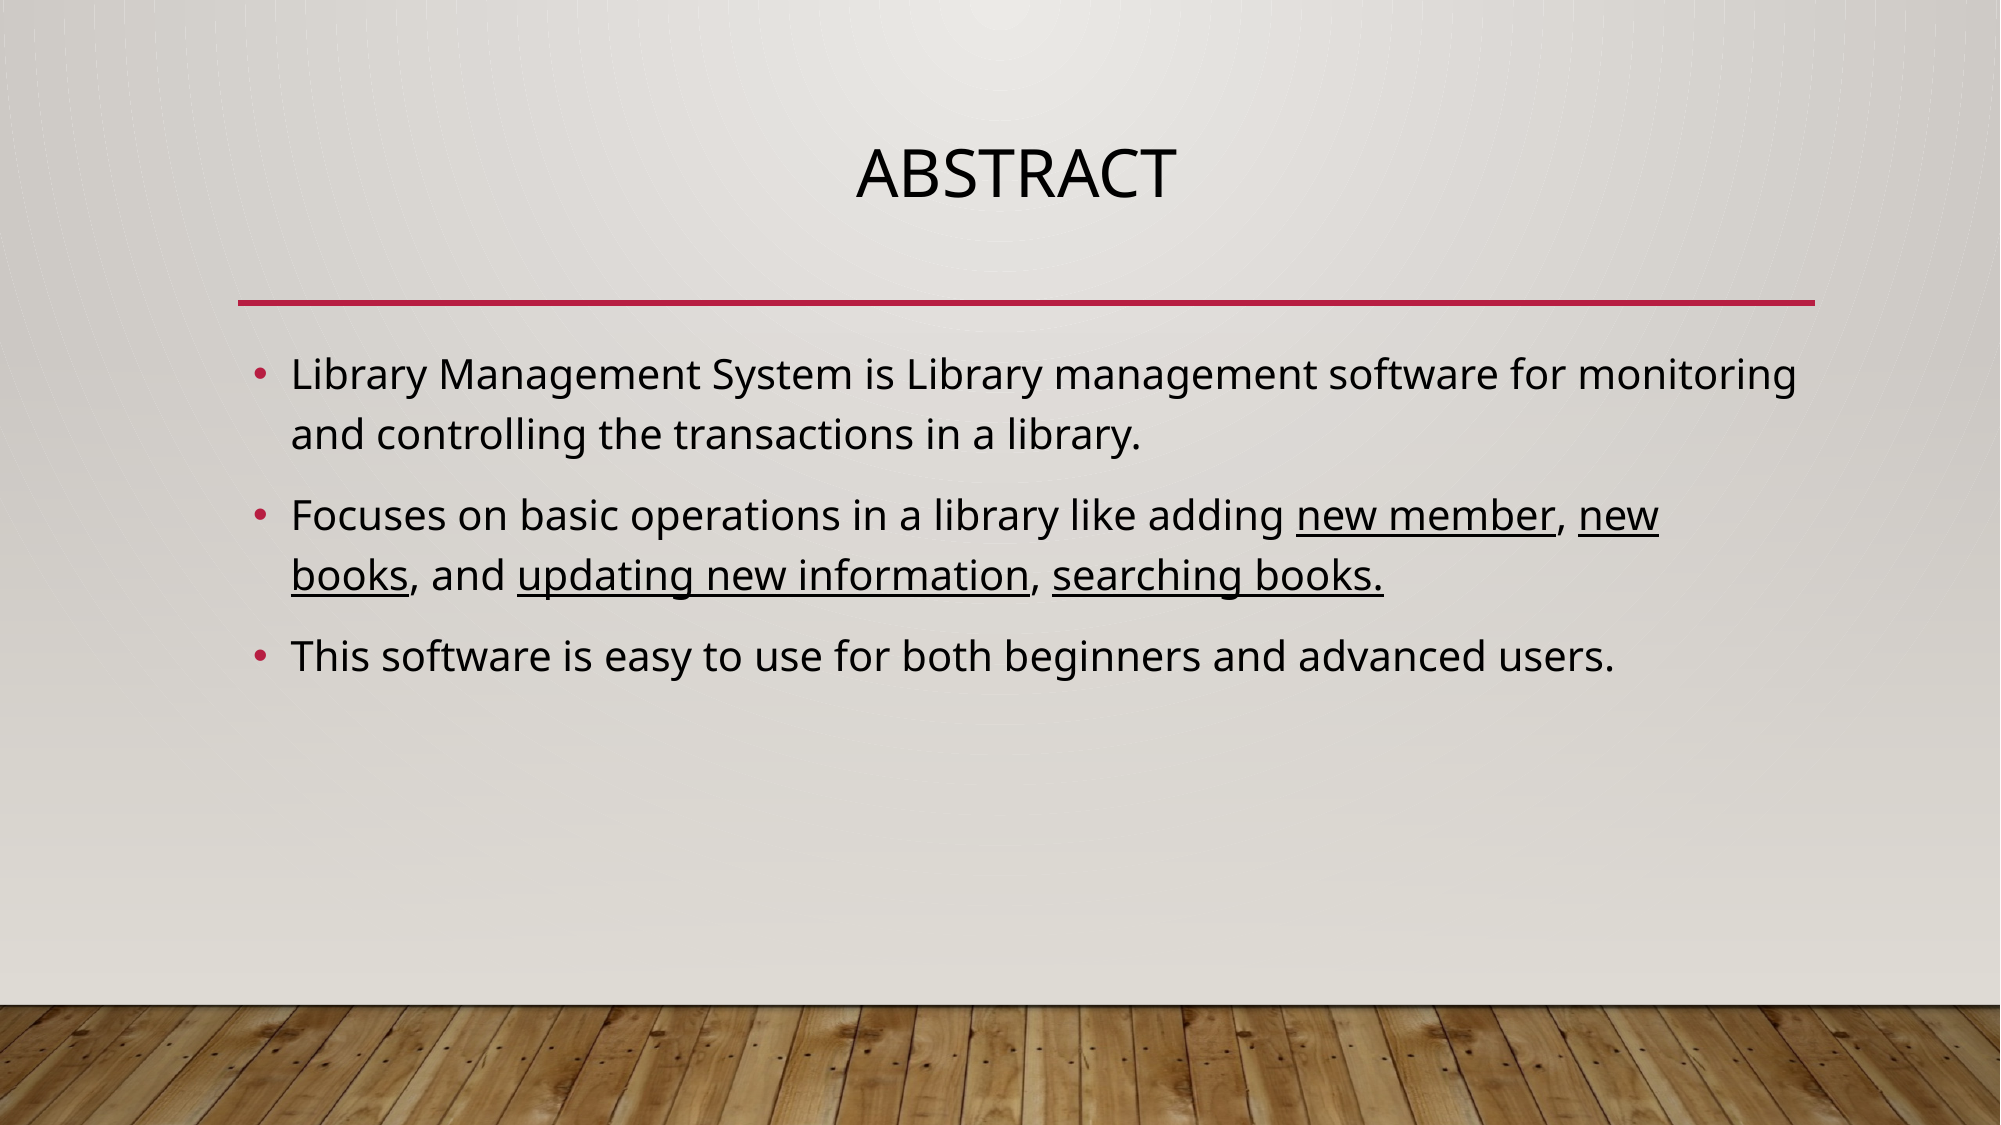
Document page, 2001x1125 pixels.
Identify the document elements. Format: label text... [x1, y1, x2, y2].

list Library Management System is Library management software for monitoring and controlling the transactions in a library. Focuses on basic operations in a library like adding new member, new books, and updating new information, searching books. This software is easy to use for both beginners and advanced users. [238, 330, 1814, 897]
picture [0, 1005, 2000, 1125]
title Abstract [238, 131, 1814, 305]
